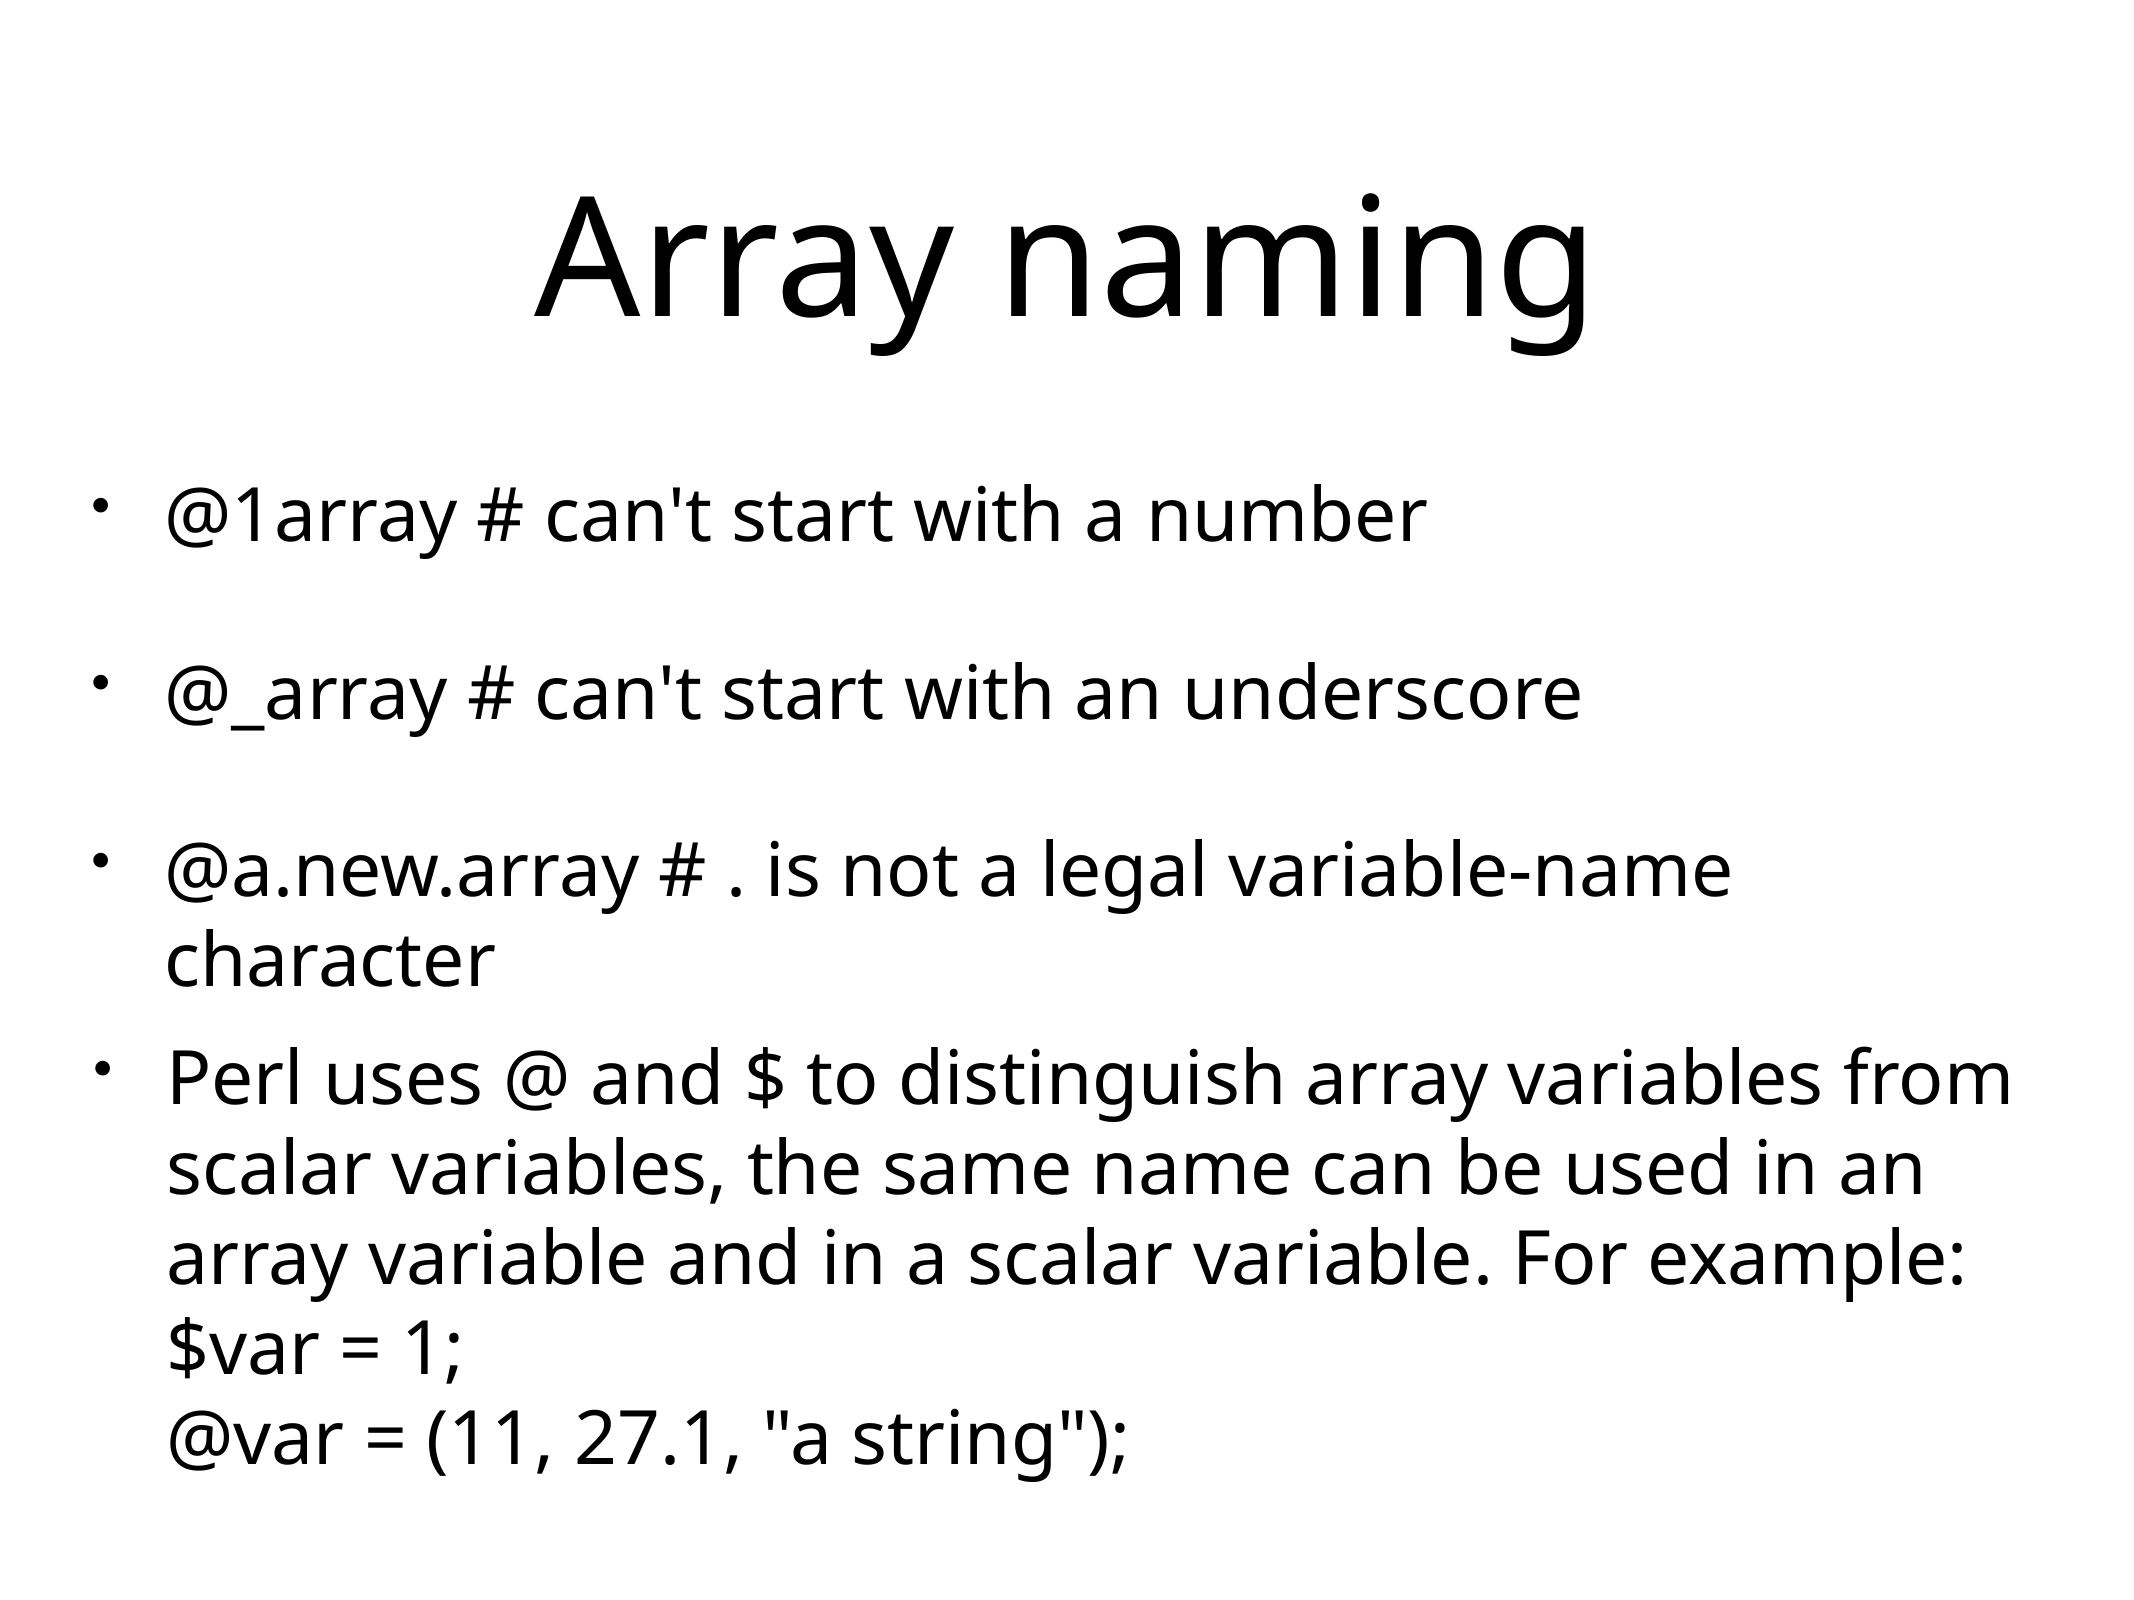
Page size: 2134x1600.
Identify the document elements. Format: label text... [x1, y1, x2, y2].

text_box Perl uses @ and $ to distinguish array variables from scalar variables, the same name can be used in an array variable and in a scalar variable. For example: $var = 1; @var = (11, 27.1, "a string"); [93, 933, 2071, 1576]
list @1array # can't start with a number @_array # can't start with an underscore @a.new.array # . is not a legal variable-name character [90, 412, 2069, 1056]
title Array naming [155, 72, 1978, 412]
